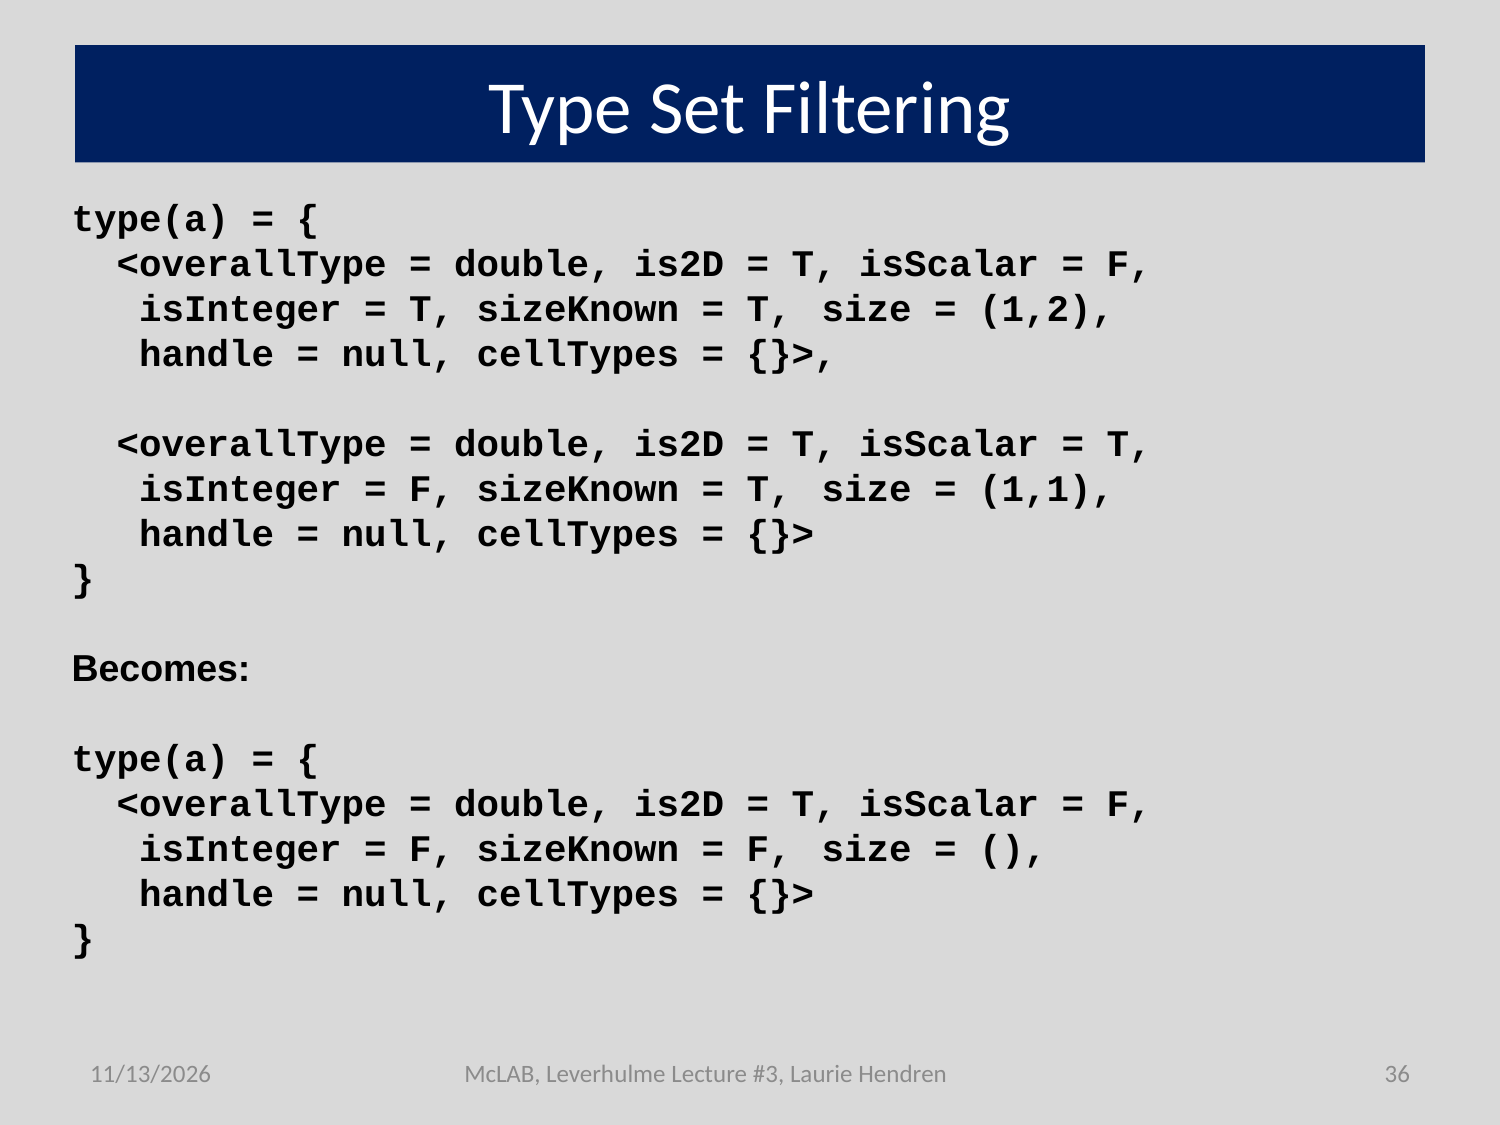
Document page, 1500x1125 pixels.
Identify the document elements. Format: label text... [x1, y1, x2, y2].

title Type Set Filtering [75, 45, 1425, 163]
footer McLAB, Leverhulme Lecture #3, Laurie Hendren [300, 1042, 1113, 1103]
text_box type(a) = { <overallType = double, is2D = T, isScalar = F, isInteger = T, sizeKnown = T, size = (1,2), handle = null, cellTypes = {}>, <overallType = double, is2D = T, isScalar = T, isInteger = F, sizeKnown = T, size = (1,1), handle = null, cellTypes = {}> } Becomes: type(a) = { <overallType = double, is2D = T, isScalar = F, isInteger = F, sizeKnown = F, size = (), handle = null, cellTypes = {}> } [58, 187, 1425, 975]
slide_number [75, 1042, 250, 1103]
slide_number 36 [1262, 1042, 1425, 1103]
